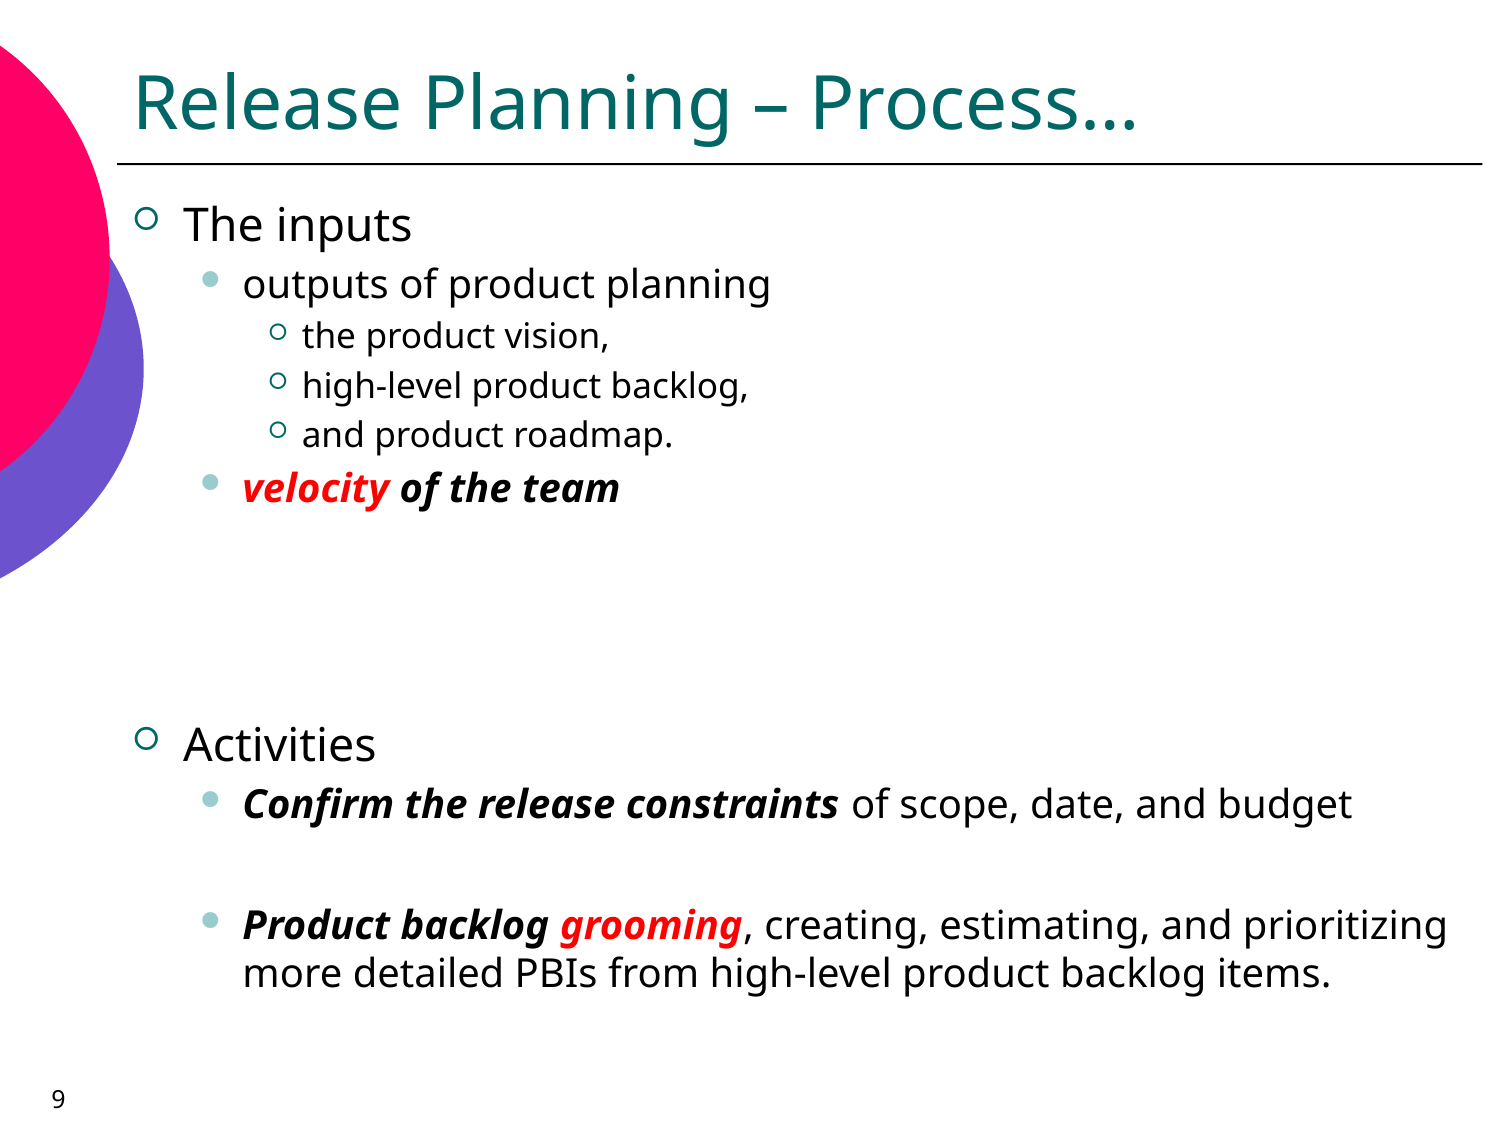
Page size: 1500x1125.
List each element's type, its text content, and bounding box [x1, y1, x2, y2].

slide_number 9 [0, 1049, 81, 1125]
title Release Planning – Process… [116, 11, 1500, 153]
list The inputs outputs of product planning the product vision, high-level product backlog, and product roadmap. velocity of the team Activities Confirm the release constraints of scope, date, and budget Product backlog grooming, creating, estimating, and prioritizing more detailed PBIs from high-level product backlog items. [116, 187, 1477, 1055]
